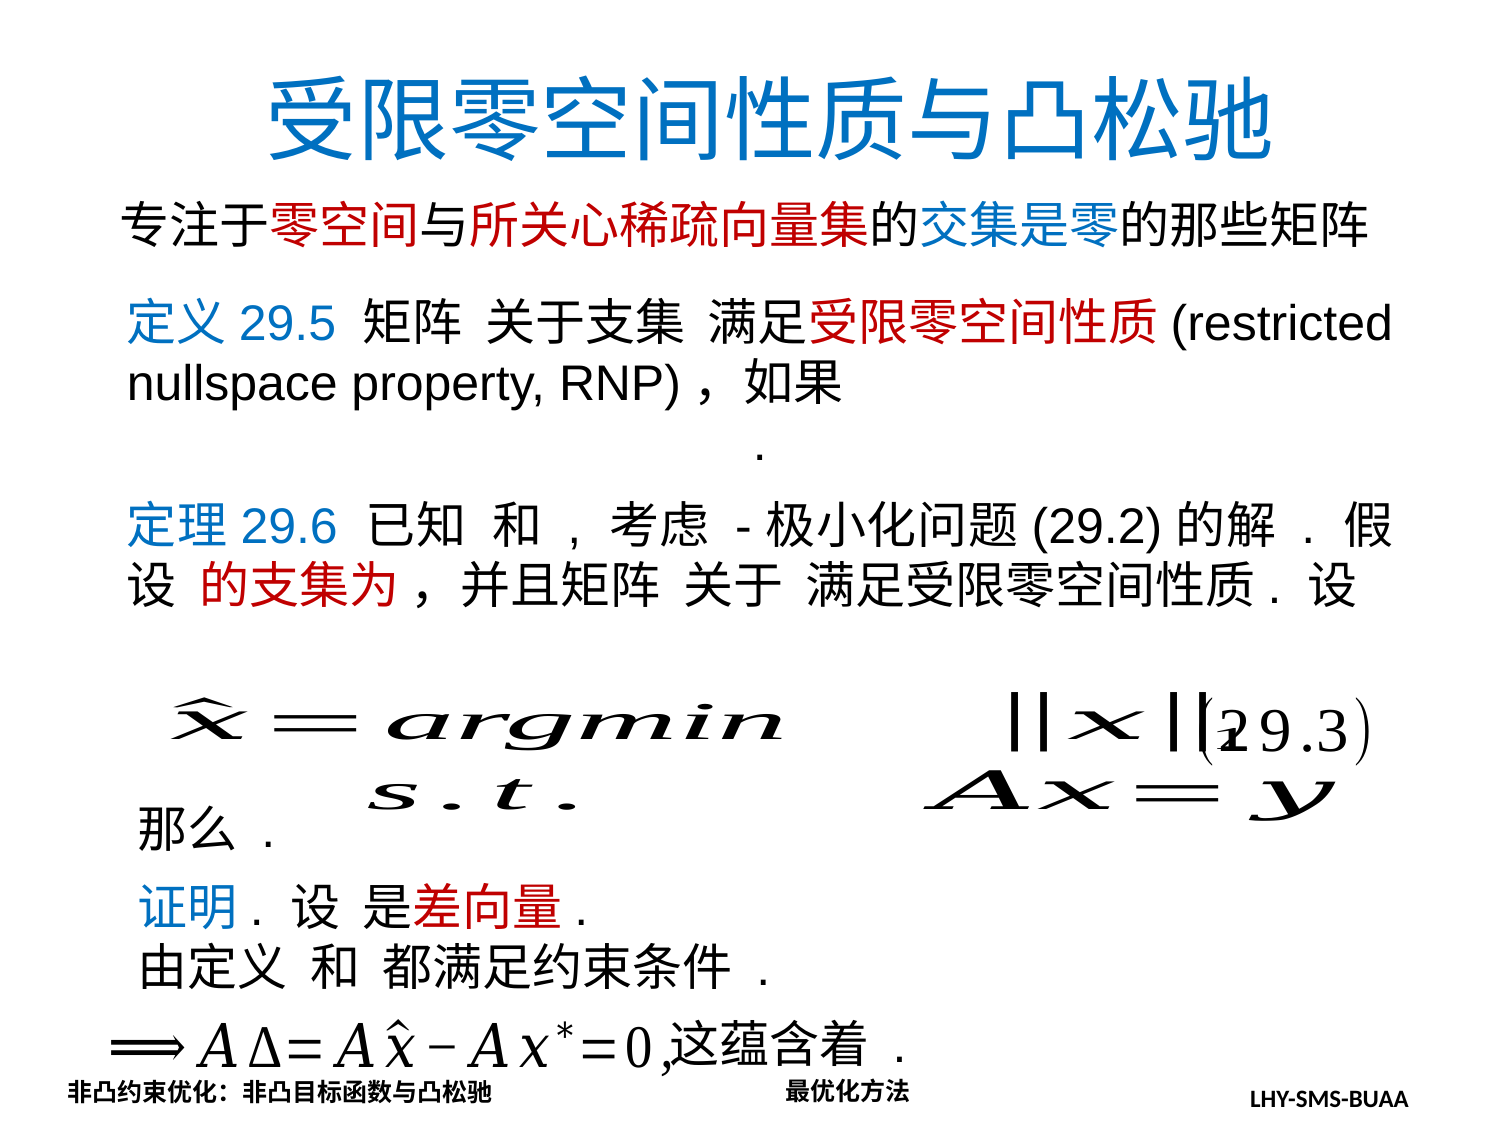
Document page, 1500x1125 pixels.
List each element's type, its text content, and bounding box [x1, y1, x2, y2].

text_box 专注于零空间与所关心稀疏向量集的交集是零的那些矩阵 [104, 186, 1401, 262]
text_box 受限零空间性质与凸松驰 [79, 54, 1462, 179]
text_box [161, 689, 1376, 822]
